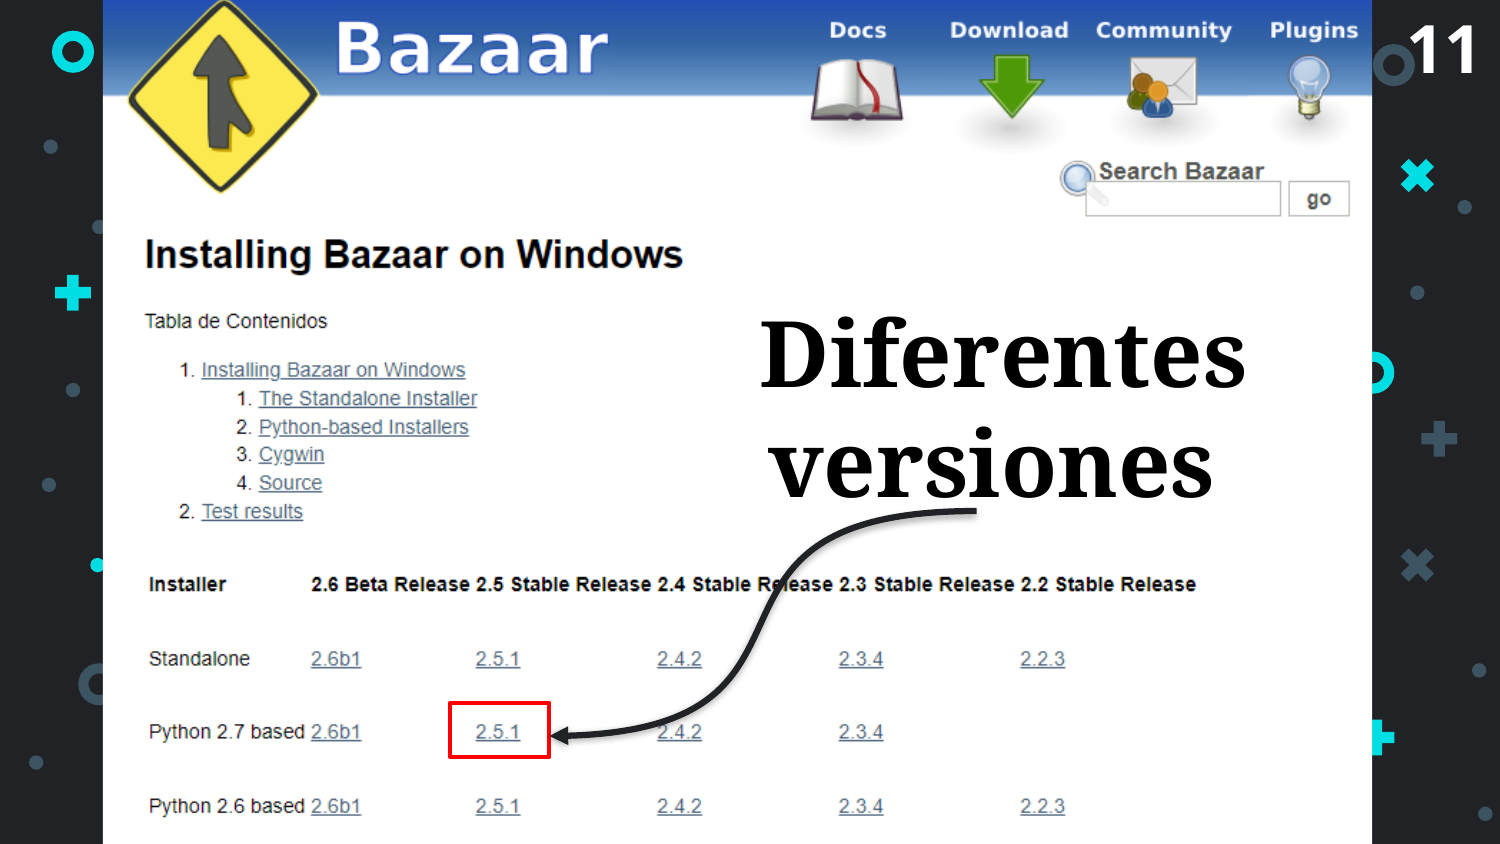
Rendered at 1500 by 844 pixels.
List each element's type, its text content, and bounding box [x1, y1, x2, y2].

slide_number 11 [1377, 715, 1500, 844]
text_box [549, 510, 977, 737]
picture [102, 0, 1373, 844]
text_box 11 [1391, 0, 1500, 95]
